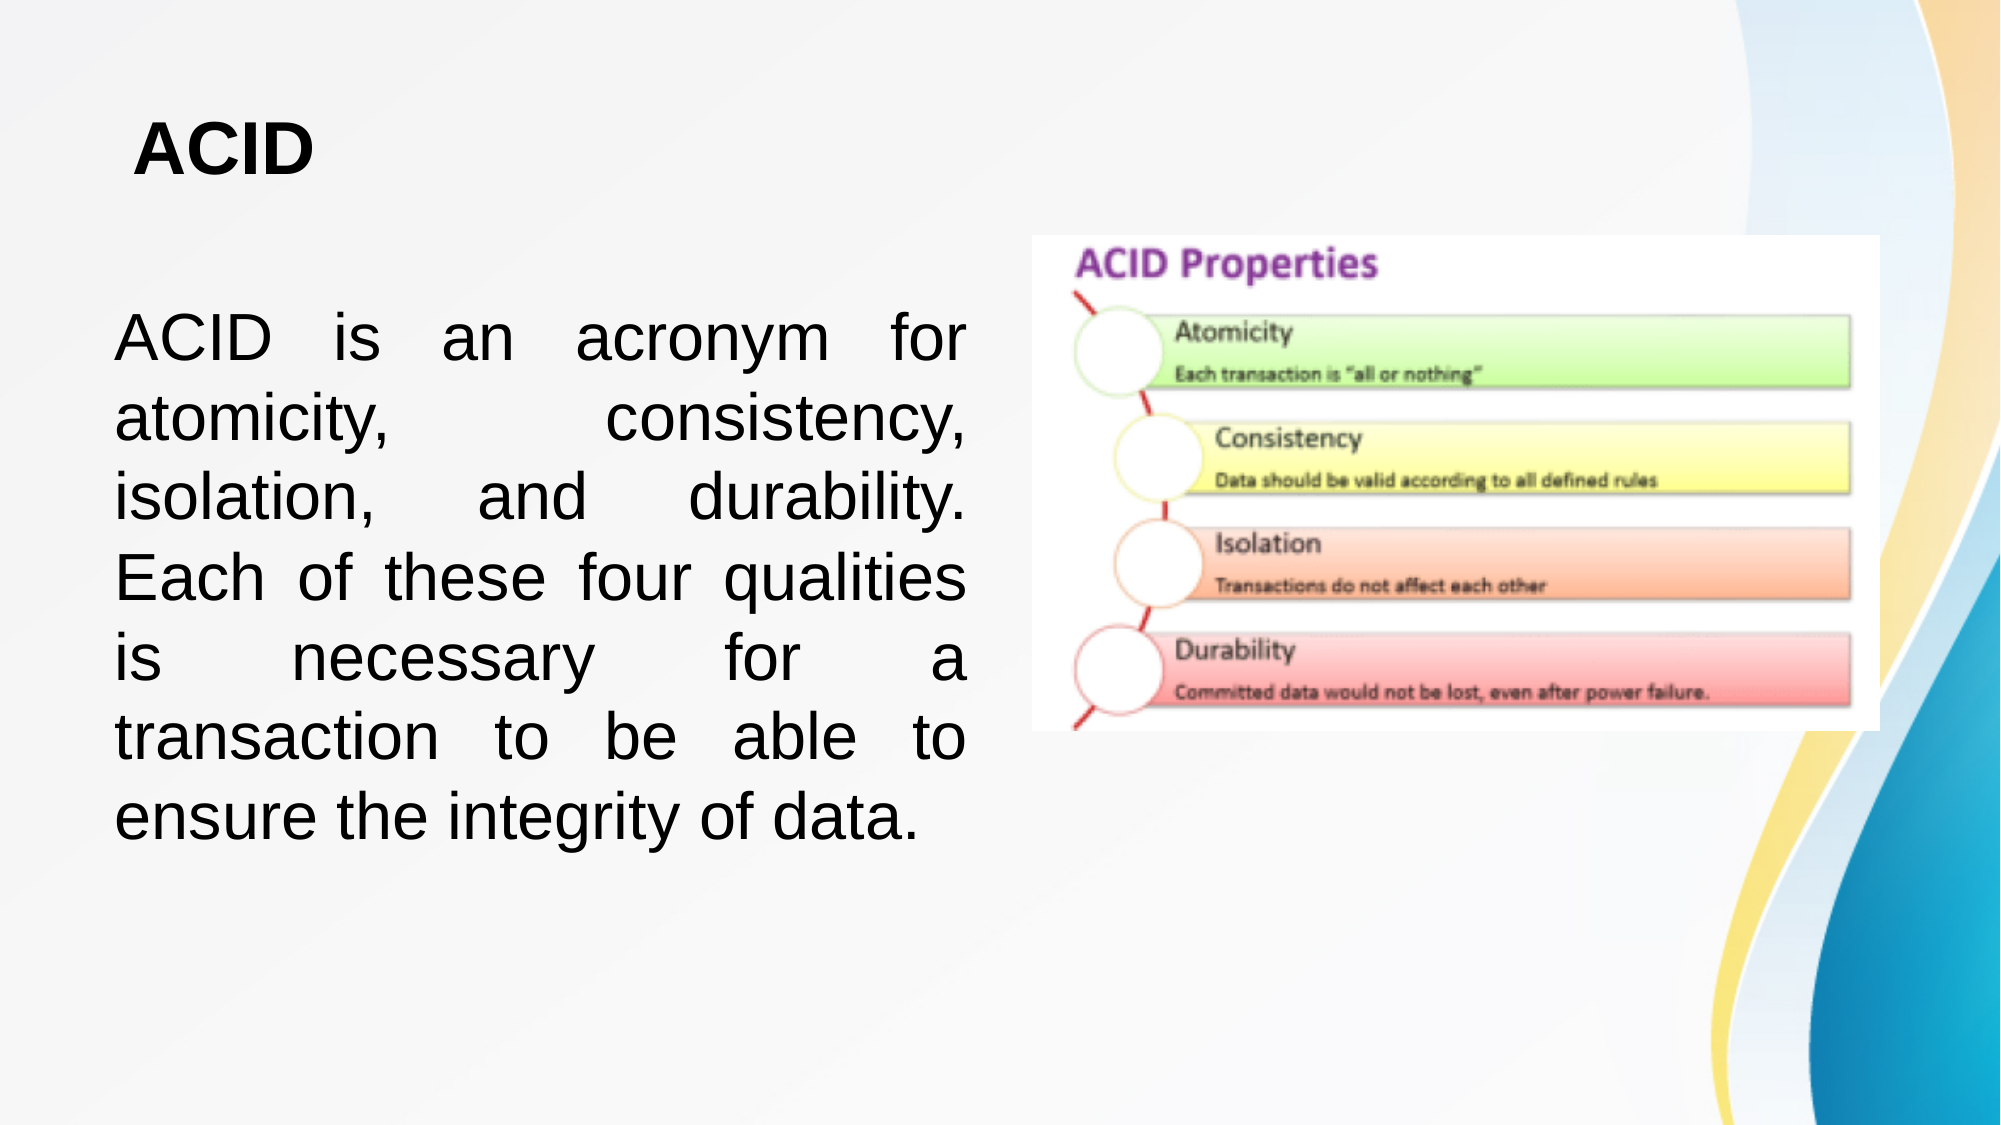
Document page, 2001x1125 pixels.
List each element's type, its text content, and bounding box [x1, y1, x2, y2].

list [1032, 235, 1880, 731]
picture [0, 0, 2001, 1125]
title ACID [117, 96, 1918, 193]
list ACID is an acronym for atomicity, consistency, isolation, and durability. Each of these four qualities is necessary for a transaction to be able to ensure the integrity of data. [99, 192, 984, 1006]
